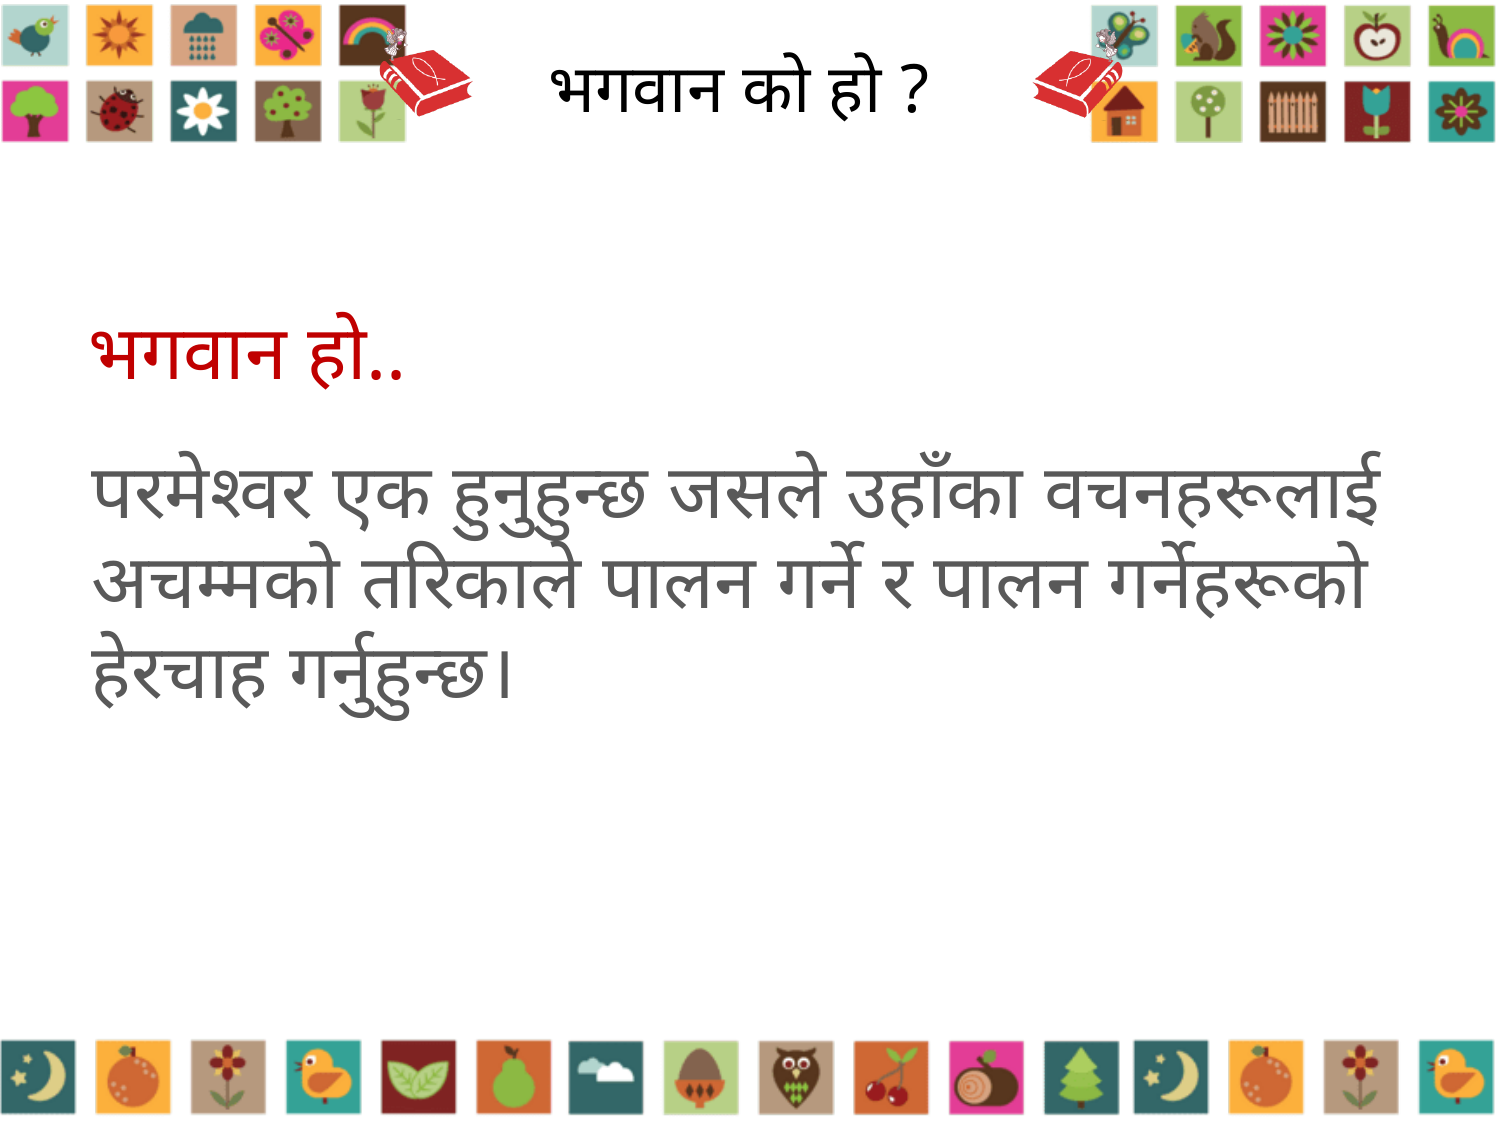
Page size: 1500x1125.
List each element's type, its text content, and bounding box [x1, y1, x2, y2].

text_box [0, 1028, 1500, 1118]
text_box भगवान को हो ? [425, 38, 1078, 133]
picture [0, 3, 505, 150]
text_box परमेश्‍वर एक हुनुहुन्छ जसले उहाँका वचनहरूलाई अचम्मको तरिकाले पालन गर्ने र पालन गर्नेहरूको हेरचाह गर्नुहुन्छ। [76, 436, 1436, 722]
text_box भगवान हो.. [74, 296, 1421, 402]
picture [1000, 3, 1500, 150]
